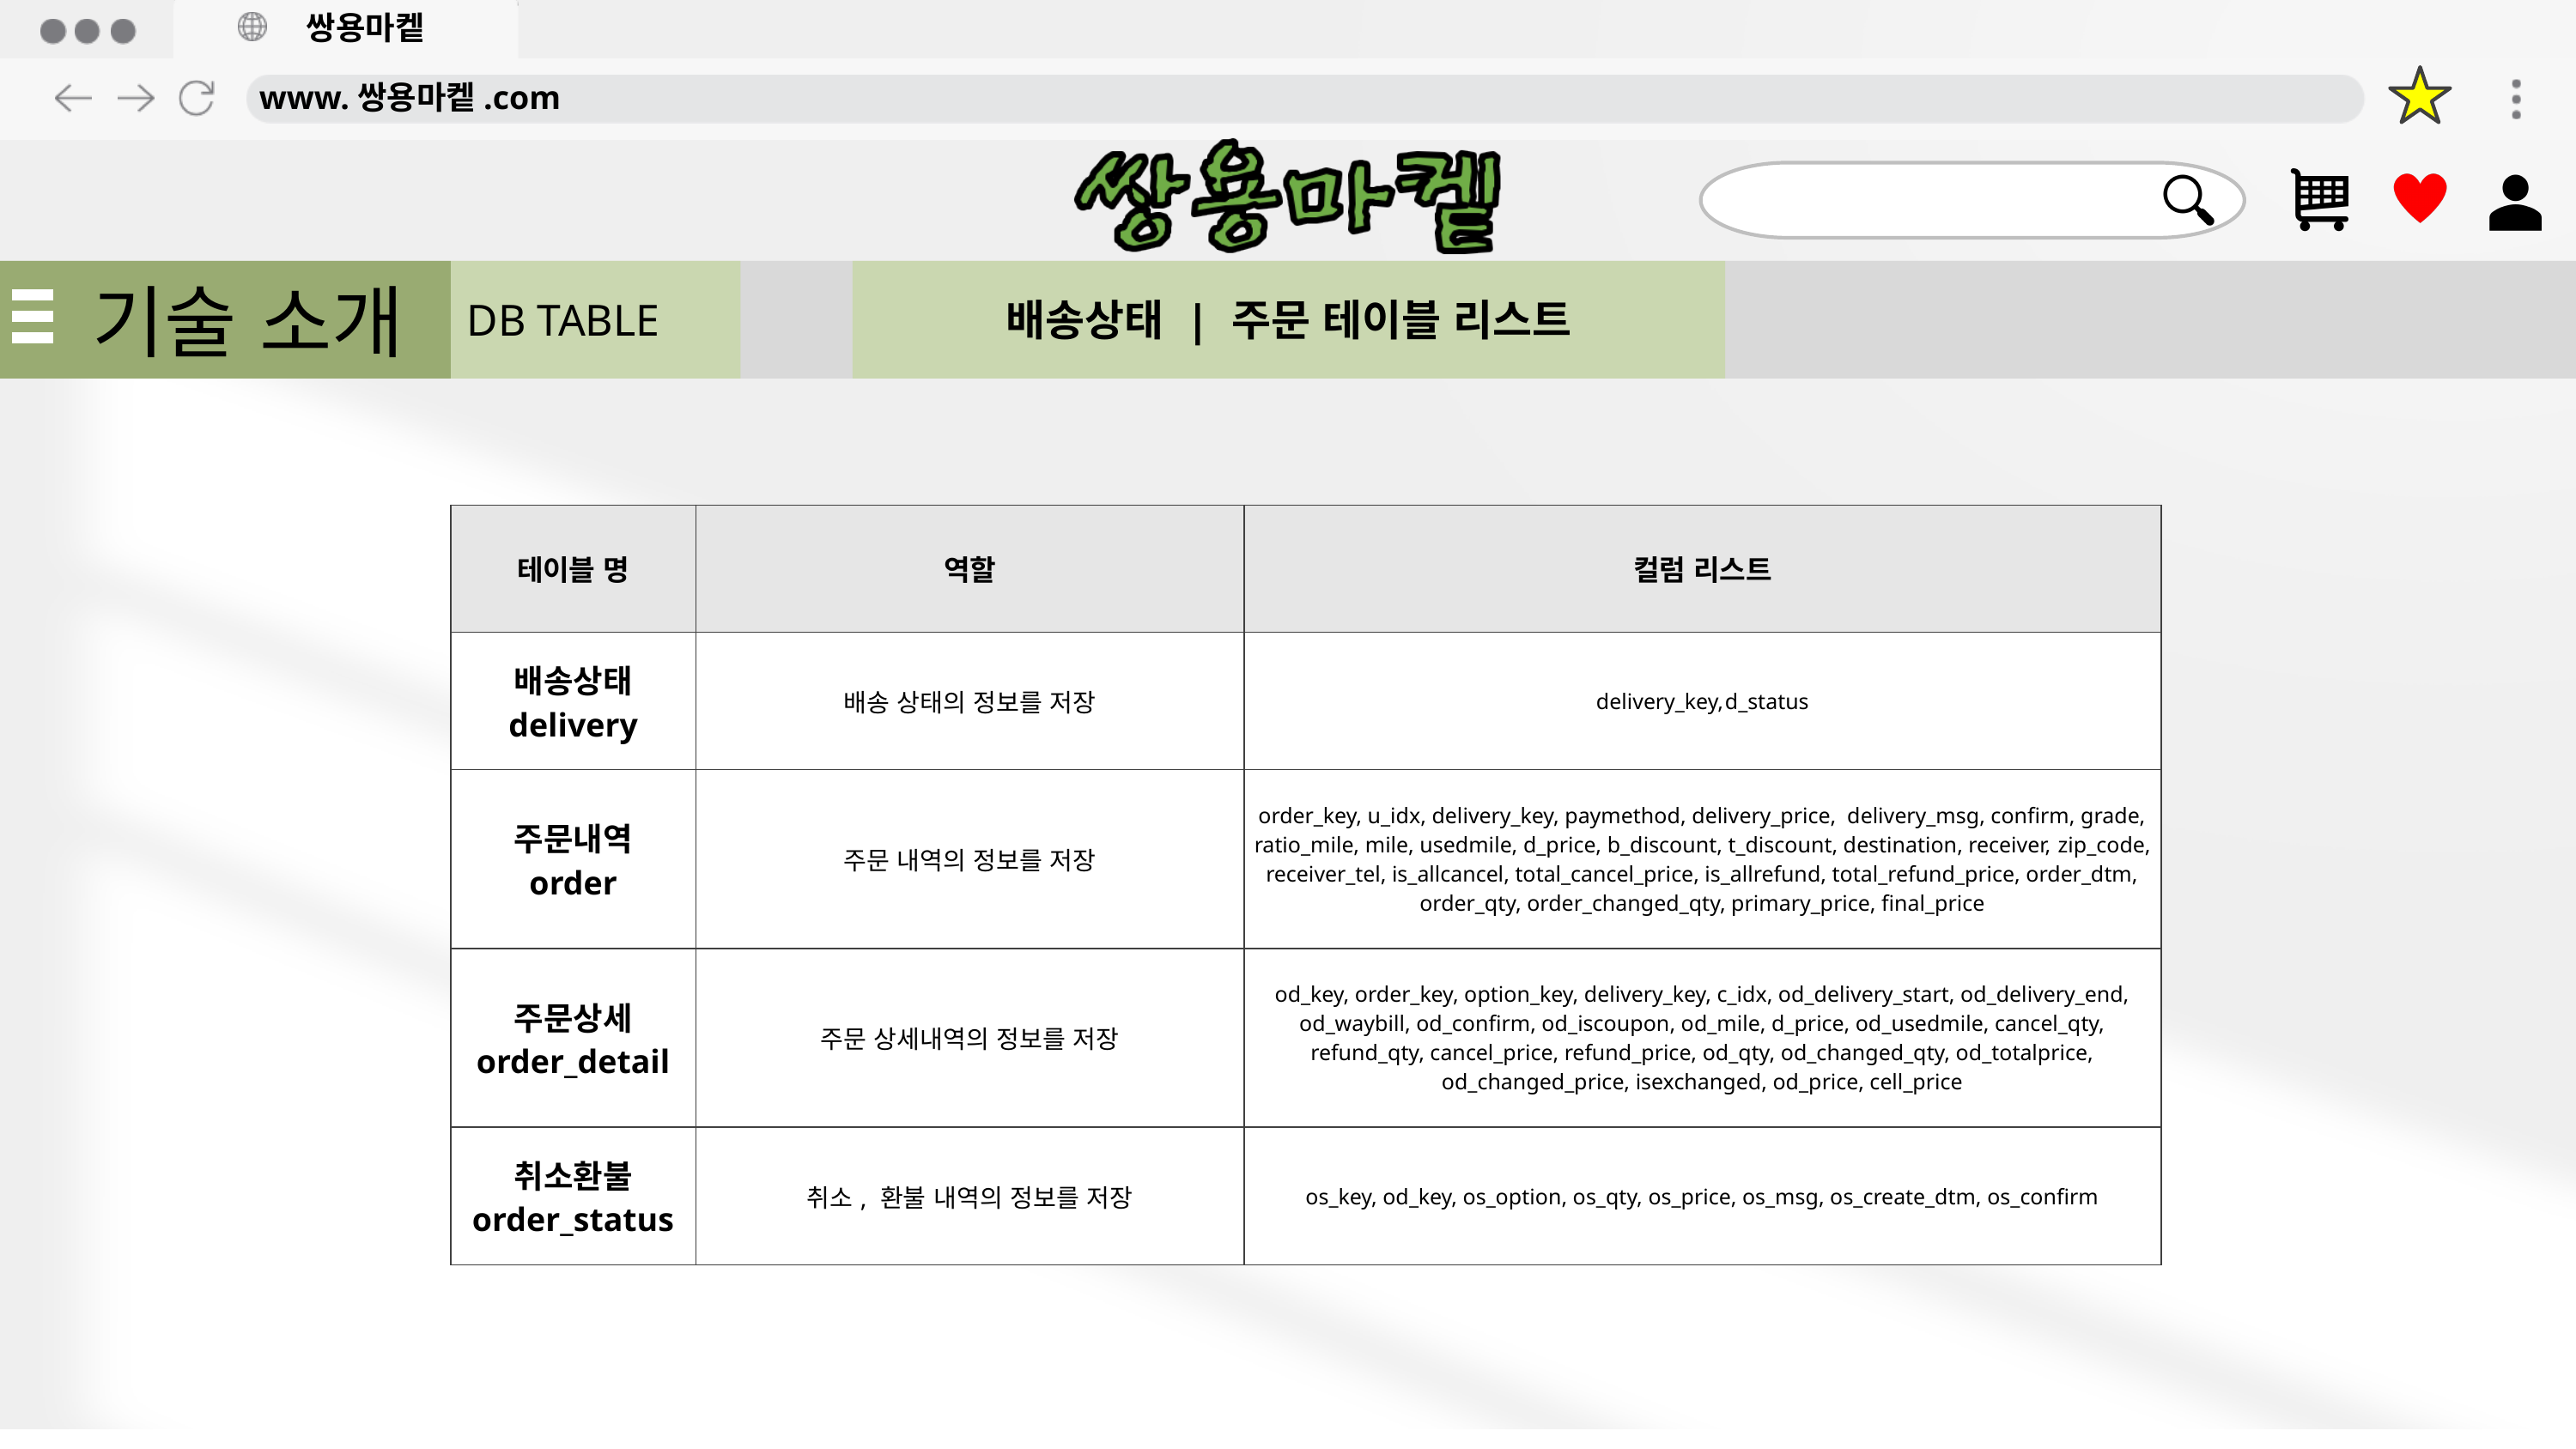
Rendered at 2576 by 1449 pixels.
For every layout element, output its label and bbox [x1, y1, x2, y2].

picture [0, 0, 2576, 1430]
text_box [1700, 162, 2245, 239]
text_box [12, 294, 54, 338]
